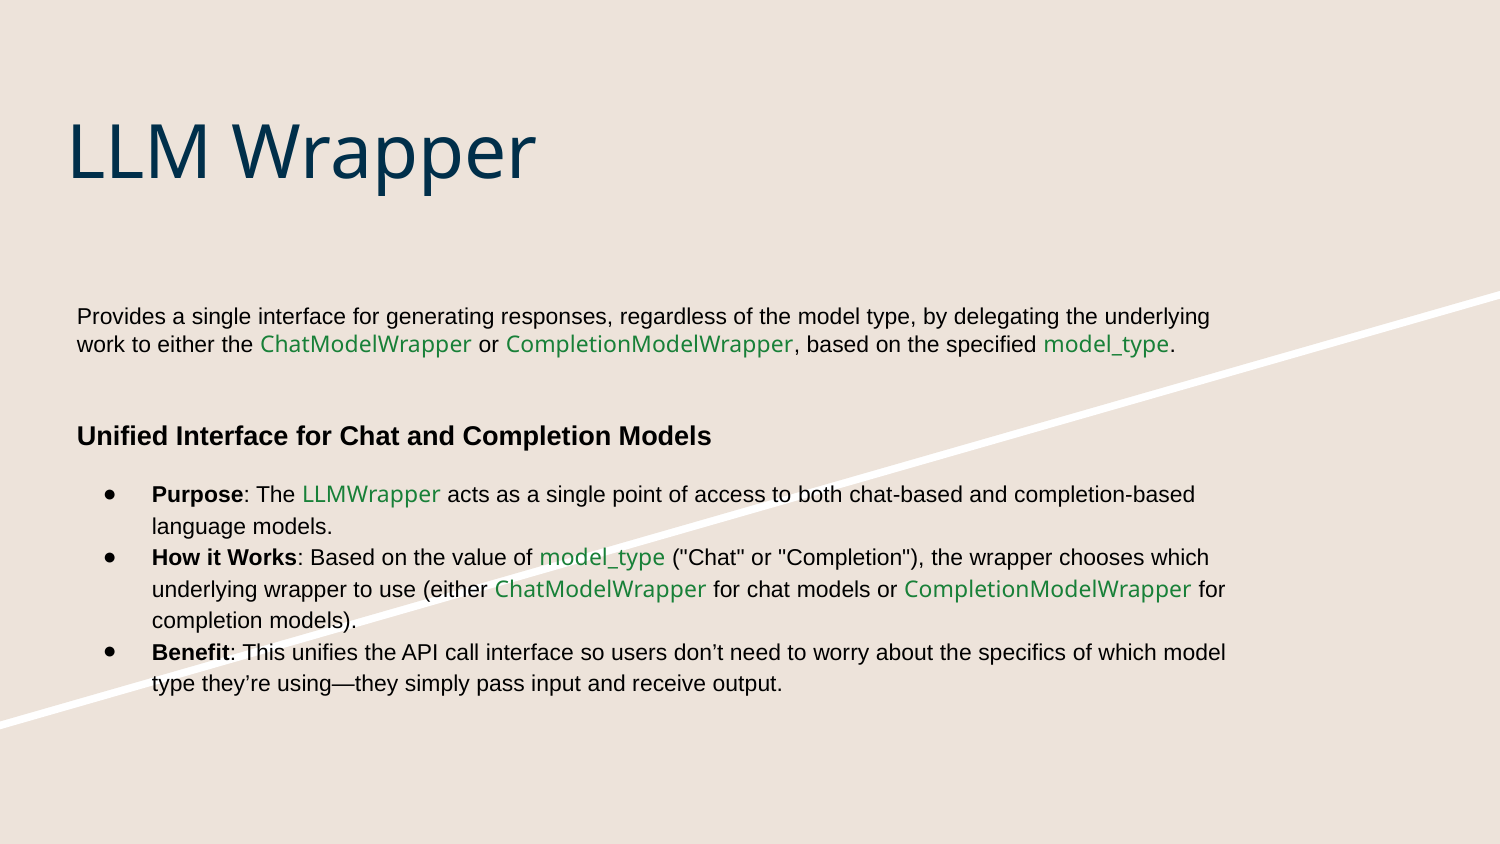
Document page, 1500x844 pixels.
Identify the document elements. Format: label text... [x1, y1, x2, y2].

title LLM Wrapper [51, 88, 1449, 299]
text_box Provides a single interface for generating responses, regardless of the model type, by delegating the underlying work to either the ChatModelWrapper or CompletionModelWrapper, based on the specified model_type. Unified Interface for Chat and Completion Models Purpose: The LLMWrapper acts as a single point of access to both chat-based and completion-based language models. How it Works: Based on the value of model_type ("Chat" or "Completion"), the wrapper chooses which underlying wrapper to use (either ChatModelWrapper for chat models or CompletionModelWrapper for completion models). Benefit: This unifies the API call interface so users don’t need to worry about the specifics of which model type they’re using—they simply pass input and receive output. [61, 286, 1280, 782]
